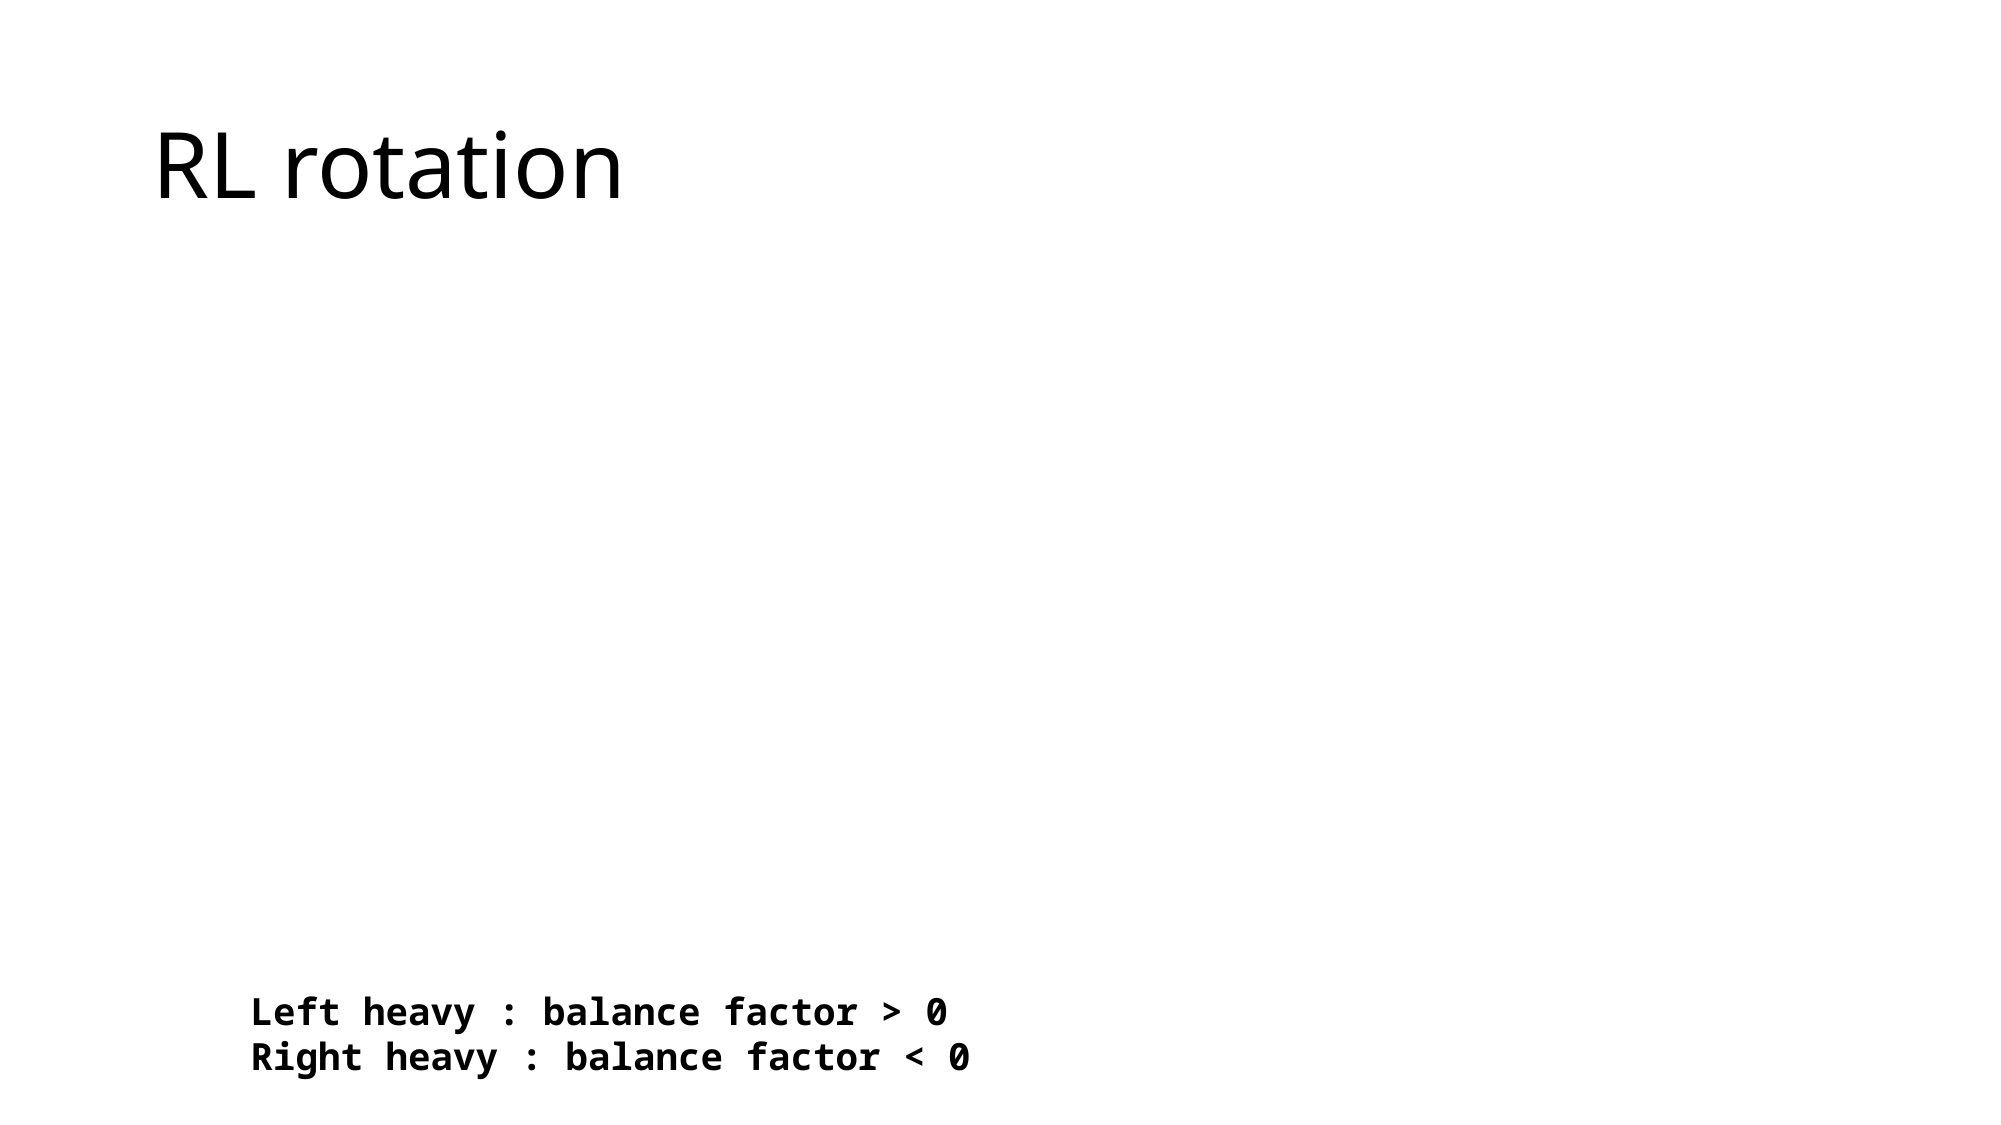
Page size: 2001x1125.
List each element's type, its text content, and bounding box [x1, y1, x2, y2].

text_box Left heavy : balance factor > 0 Right heavy : balance factor < 0 [235, 980, 1748, 1086]
title RL rotation [137, 59, 1863, 278]
